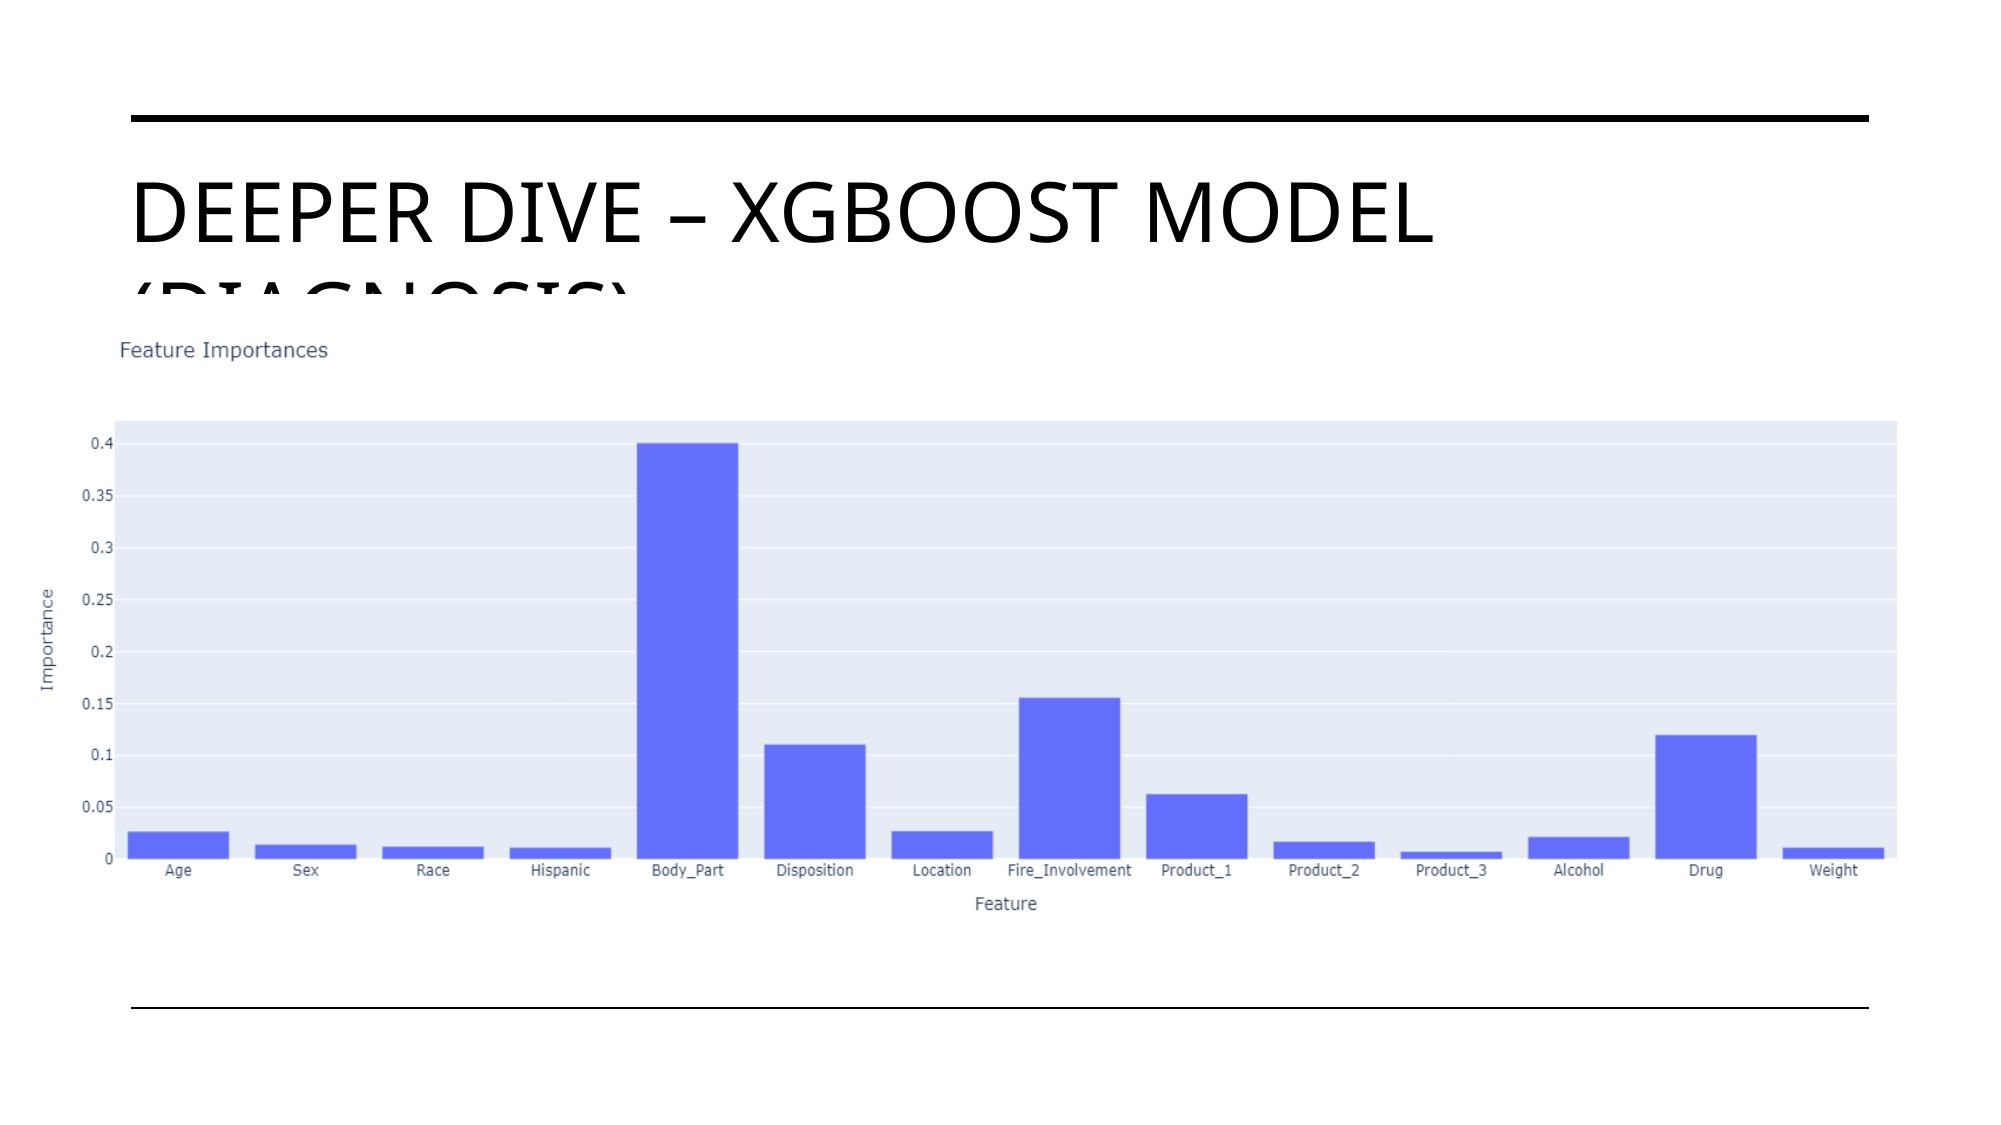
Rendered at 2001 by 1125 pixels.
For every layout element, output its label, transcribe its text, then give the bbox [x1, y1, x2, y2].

picture [21, 294, 1991, 961]
title Deeper dive – xgboost model (diagnosis) [114, 151, 1869, 294]
